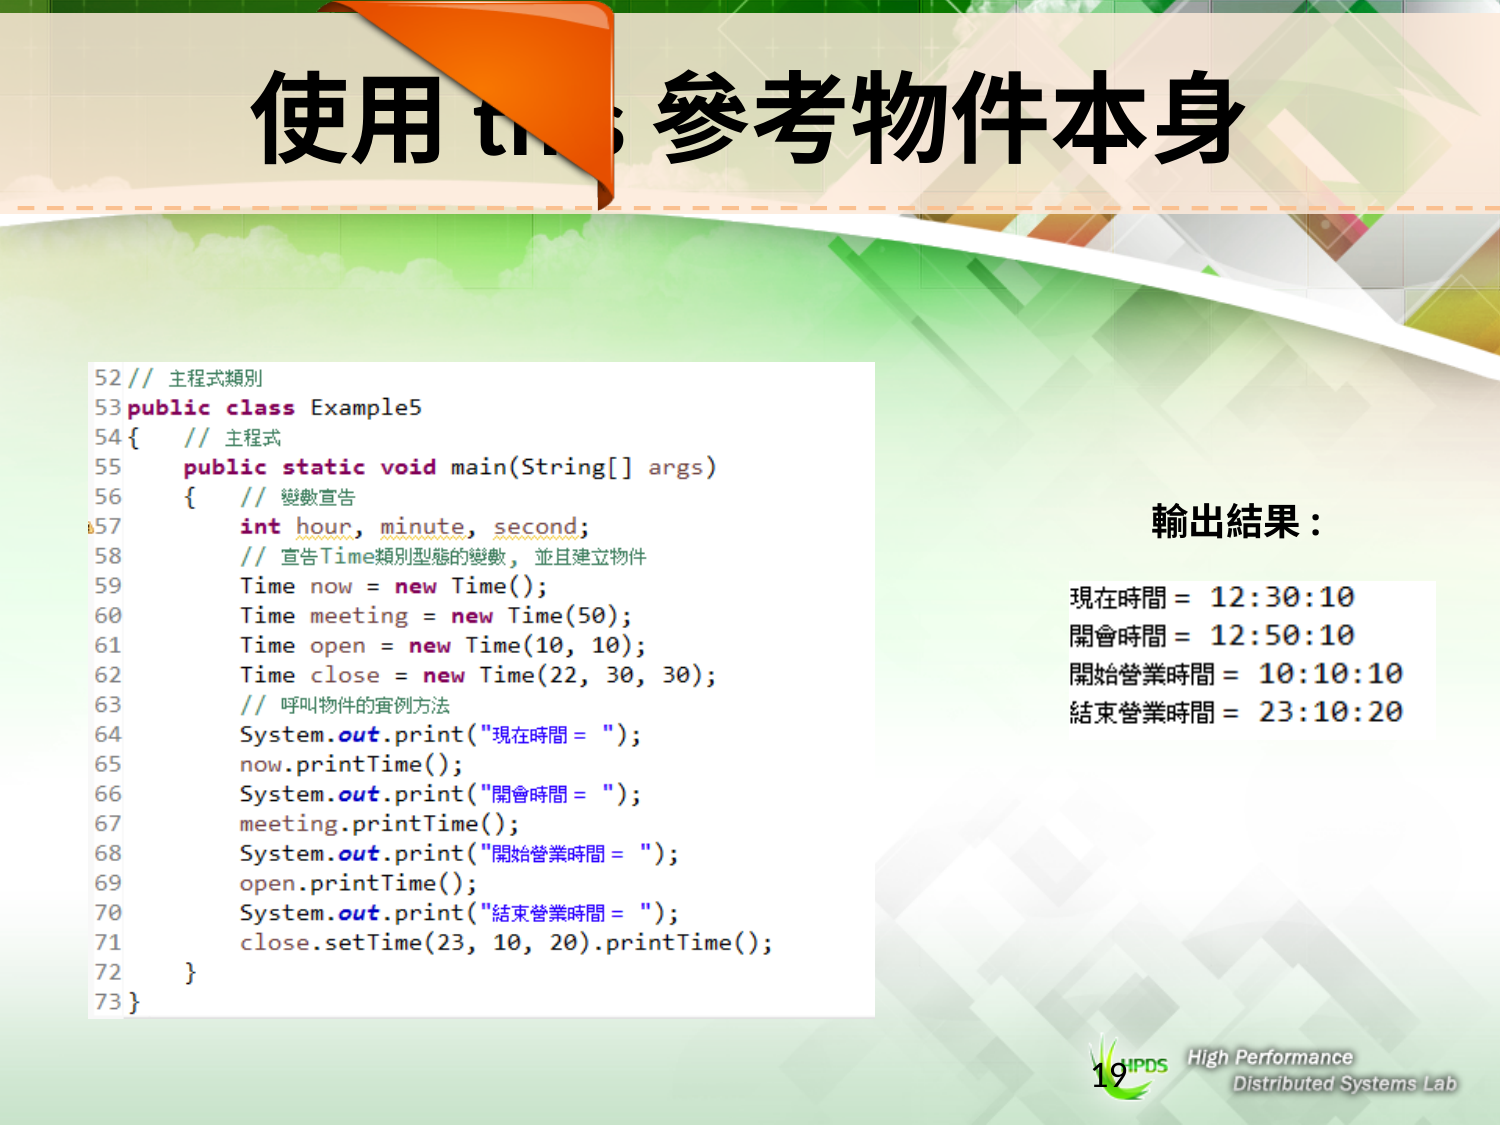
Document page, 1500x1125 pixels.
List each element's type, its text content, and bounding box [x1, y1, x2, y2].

text_box 使用this參考物件本身 [626, 48, 1435, 183]
text_box 輸出結果: [1136, 490, 1335, 551]
text_box [75, 262, 1425, 1024]
picture [0, 0, 1500, 1125]
text_box <編號> [1074, 1042, 1425, 1103]
text_box [626, 11, 1500, 216]
text_box 使用this參考物件本身 [64, 48, 301, 183]
text_box [0, 11, 301, 216]
